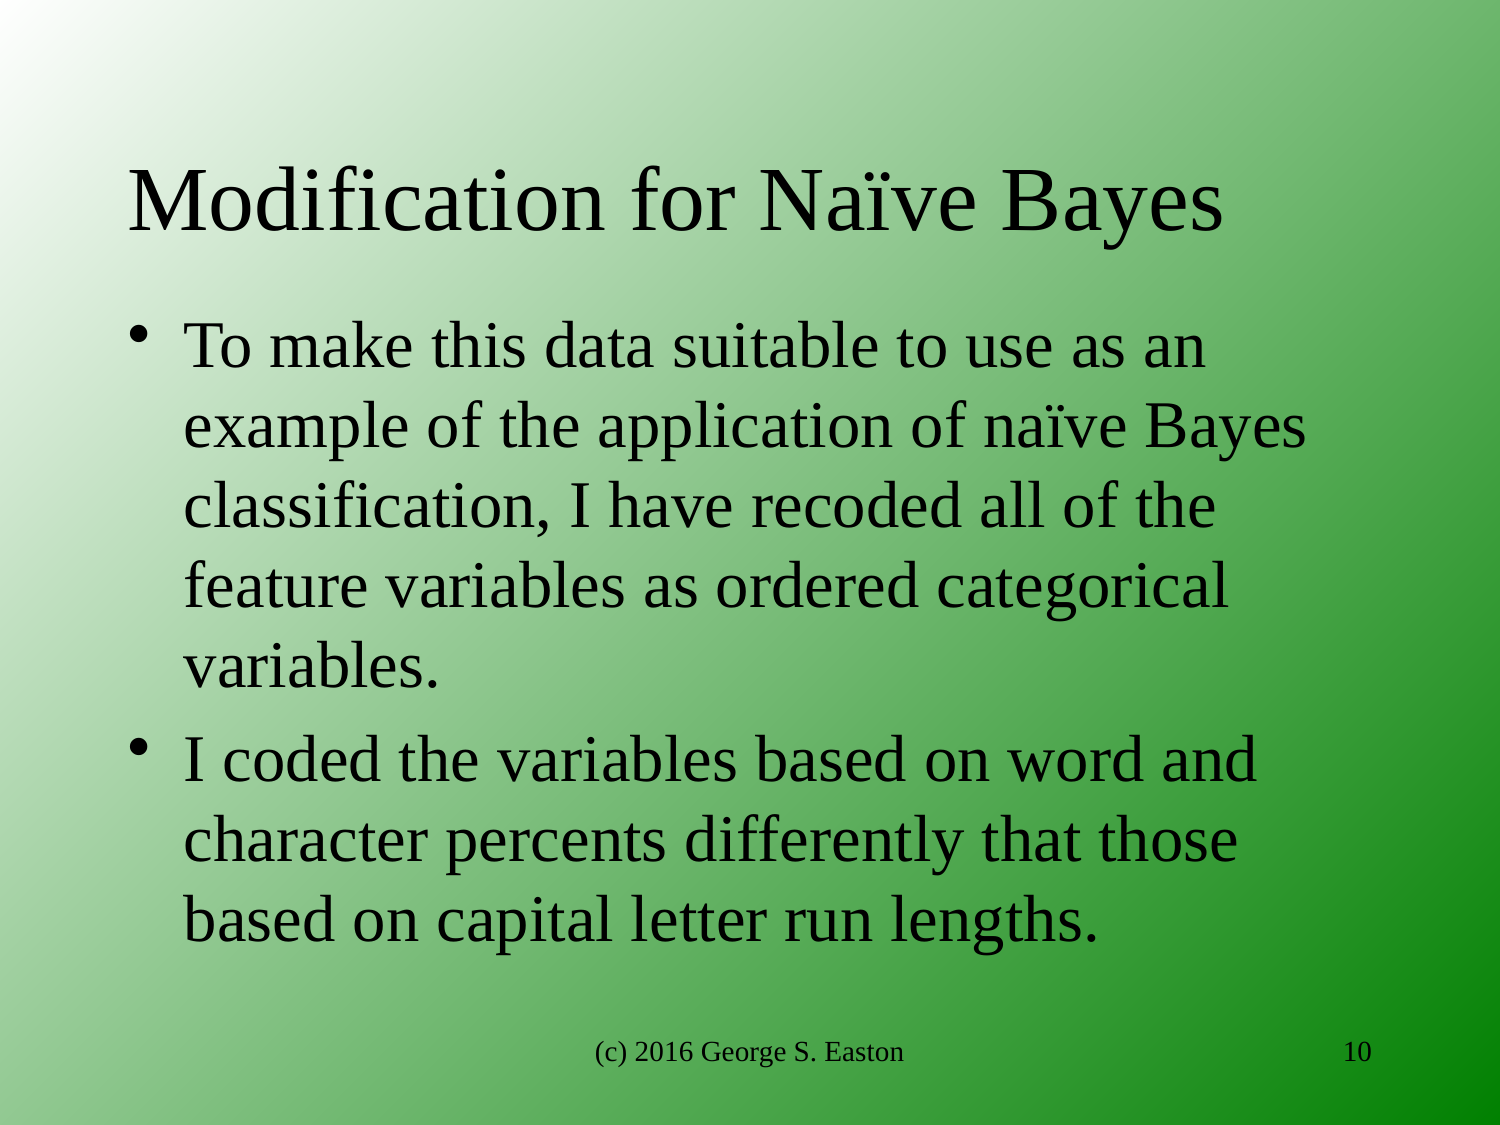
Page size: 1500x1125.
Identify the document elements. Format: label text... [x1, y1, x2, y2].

slide_number 10 [1074, 1024, 1388, 1101]
list To make this data suitable to use as an example of the application of naïve Bayes classification, I have recoded all of the feature variables as ordered categorical variables. I coded the variables based on word and character percents differently that those based on capital letter run lengths. [112, 293, 1388, 969]
footer (c) 2016 George S. Easton [512, 1024, 988, 1101]
title Modification for Naïve Bayes [112, 99, 1388, 288]
